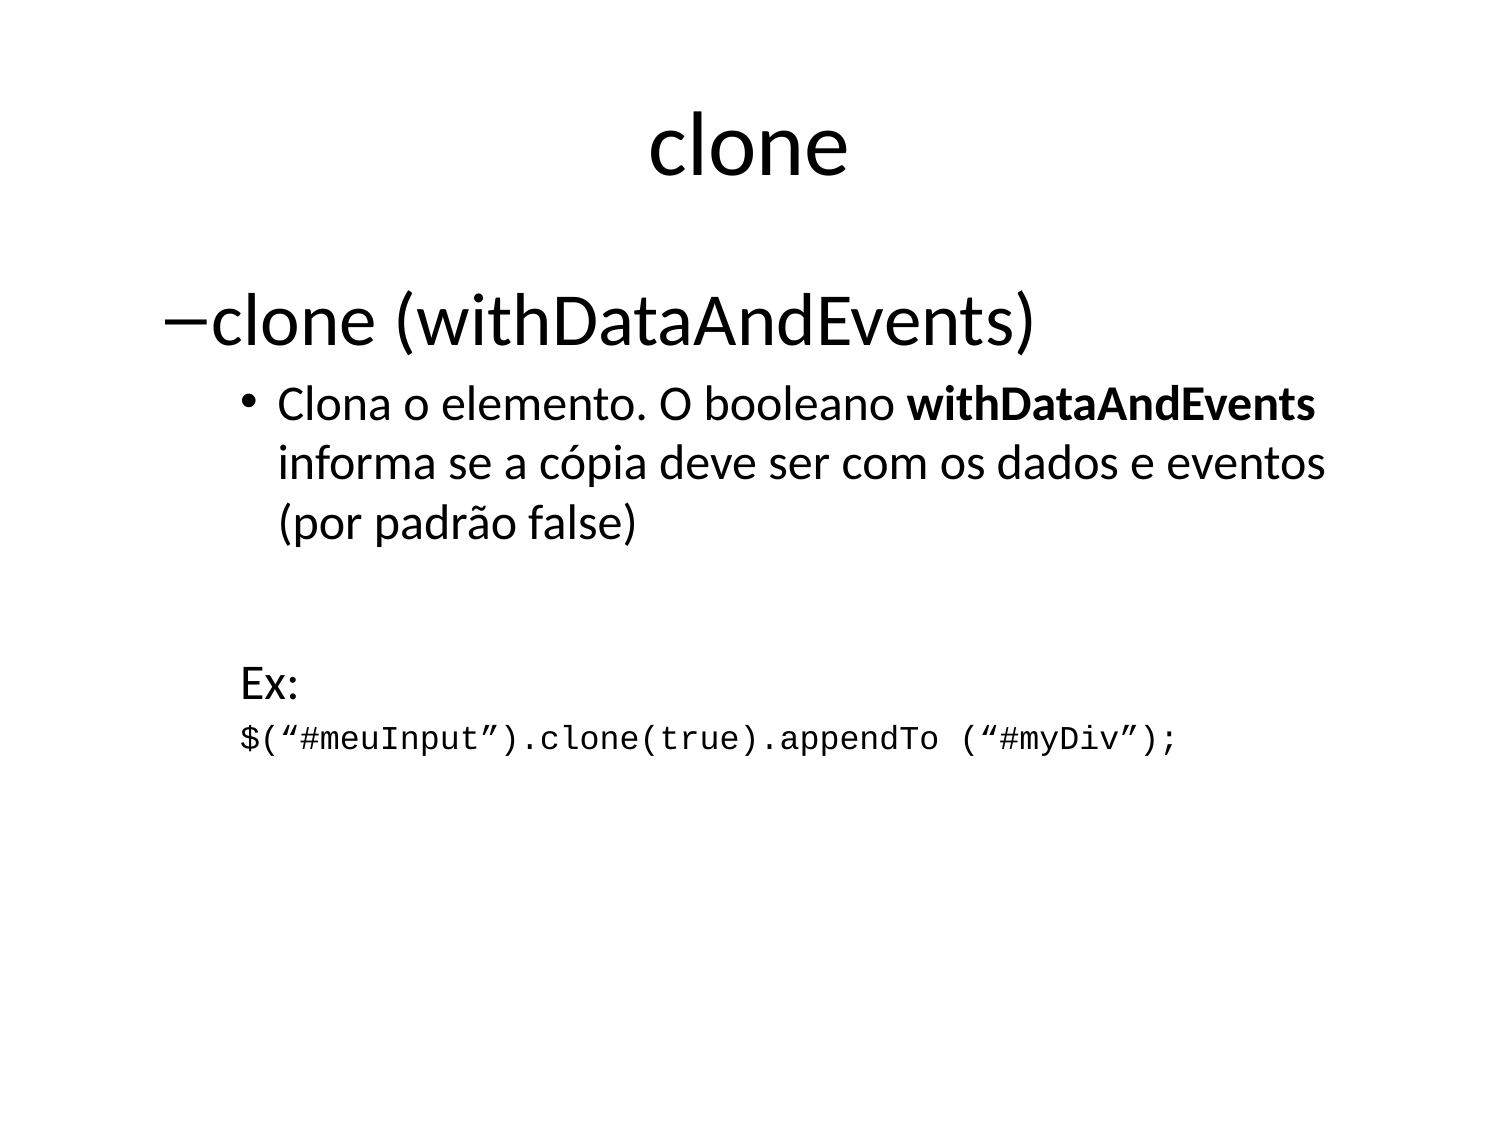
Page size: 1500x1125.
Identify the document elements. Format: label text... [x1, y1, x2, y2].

title clone [75, 45, 1425, 233]
list clone (withDataAndEvents) Clona o elemento. O booleano withDataAndEvents informa se a cópia deve ser com os dados e eventos (por padrão false) Ex: $(“#meuInput”).clone(true).appendTo (“#myDiv”); [75, 262, 1425, 1005]
